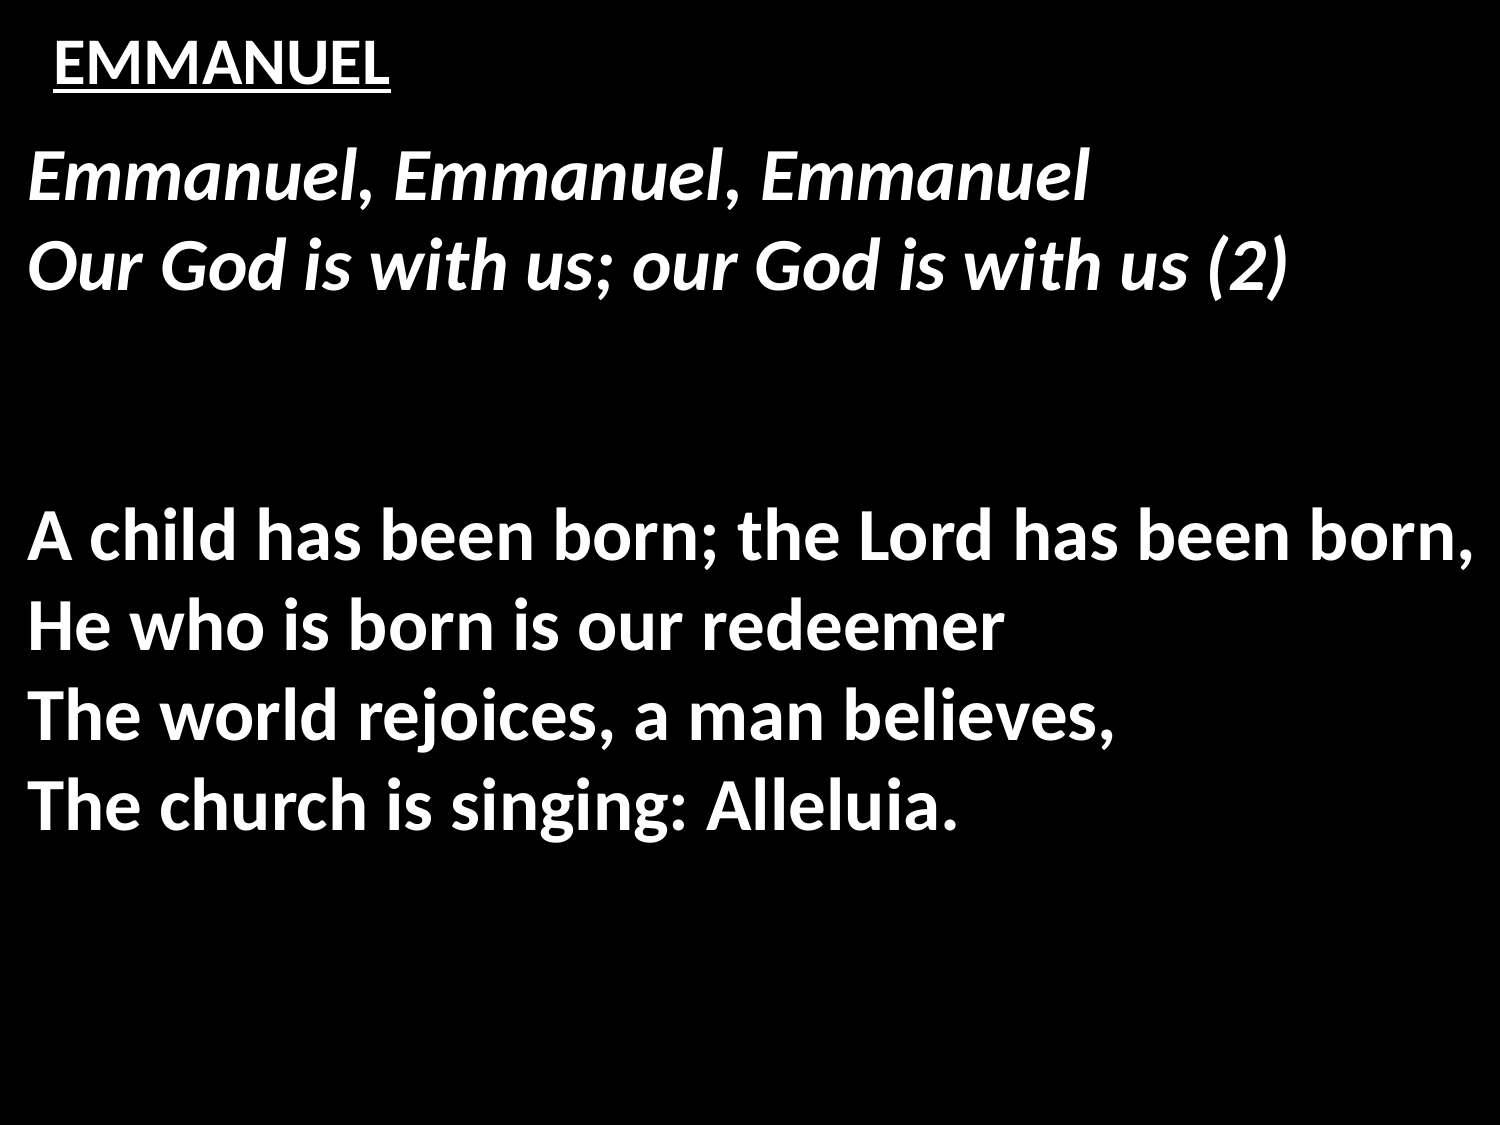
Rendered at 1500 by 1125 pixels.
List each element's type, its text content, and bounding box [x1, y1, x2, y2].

list Emmanuel, Emmanuel, Emmanuel Our God is with us; our God is with us (2) A child has been born; the Lord has been born, He who is born is our redeemer The world rejoices, a man believes, The church is singing: Alleluia. [8, 125, 1489, 1116]
title EMMANUEL [10, 0, 1490, 117]
